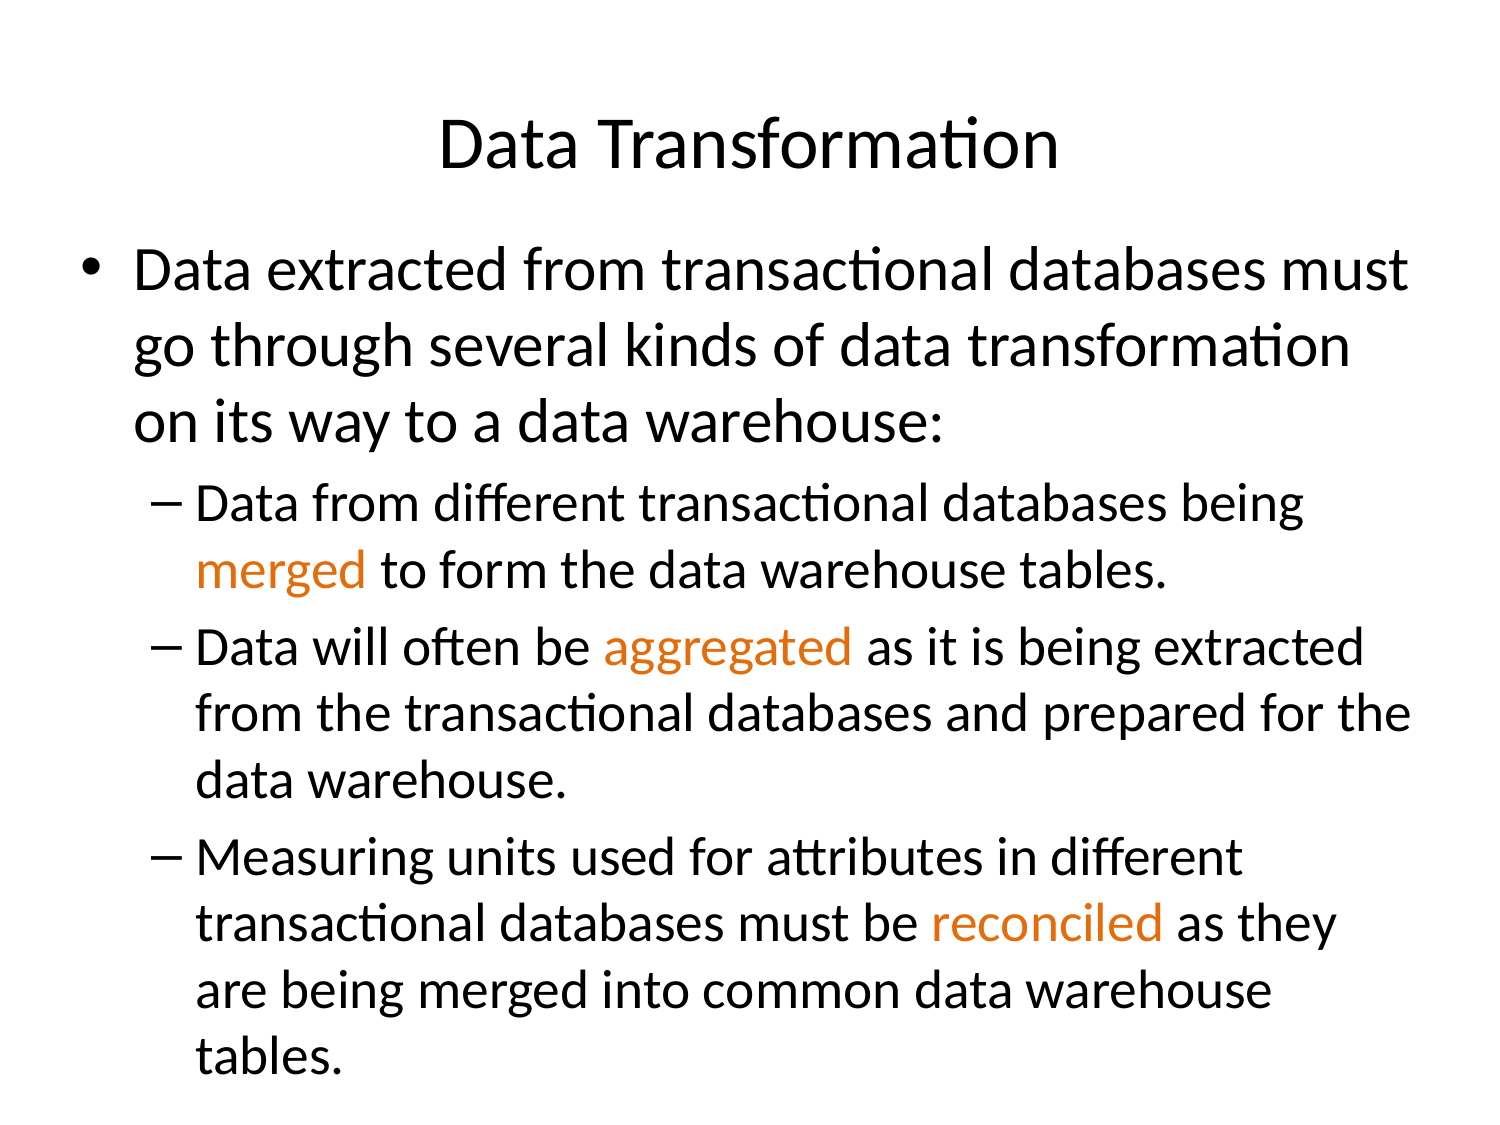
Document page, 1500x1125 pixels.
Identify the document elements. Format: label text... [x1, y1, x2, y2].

list Data extracted from transactional databases must go through several kinds of data transformation on its way to a data warehouse: Data from different transactional databases being merged to form the data warehouse tables. Data will often be aggregated as it is being extracted from the transactional databases and prepared for the data warehouse. Measuring units used for attributes in different transactional databases must be reconciled as they are being merged into common data warehouse tables. [64, 219, 1436, 1094]
title Data Transformation [75, 45, 1425, 219]
